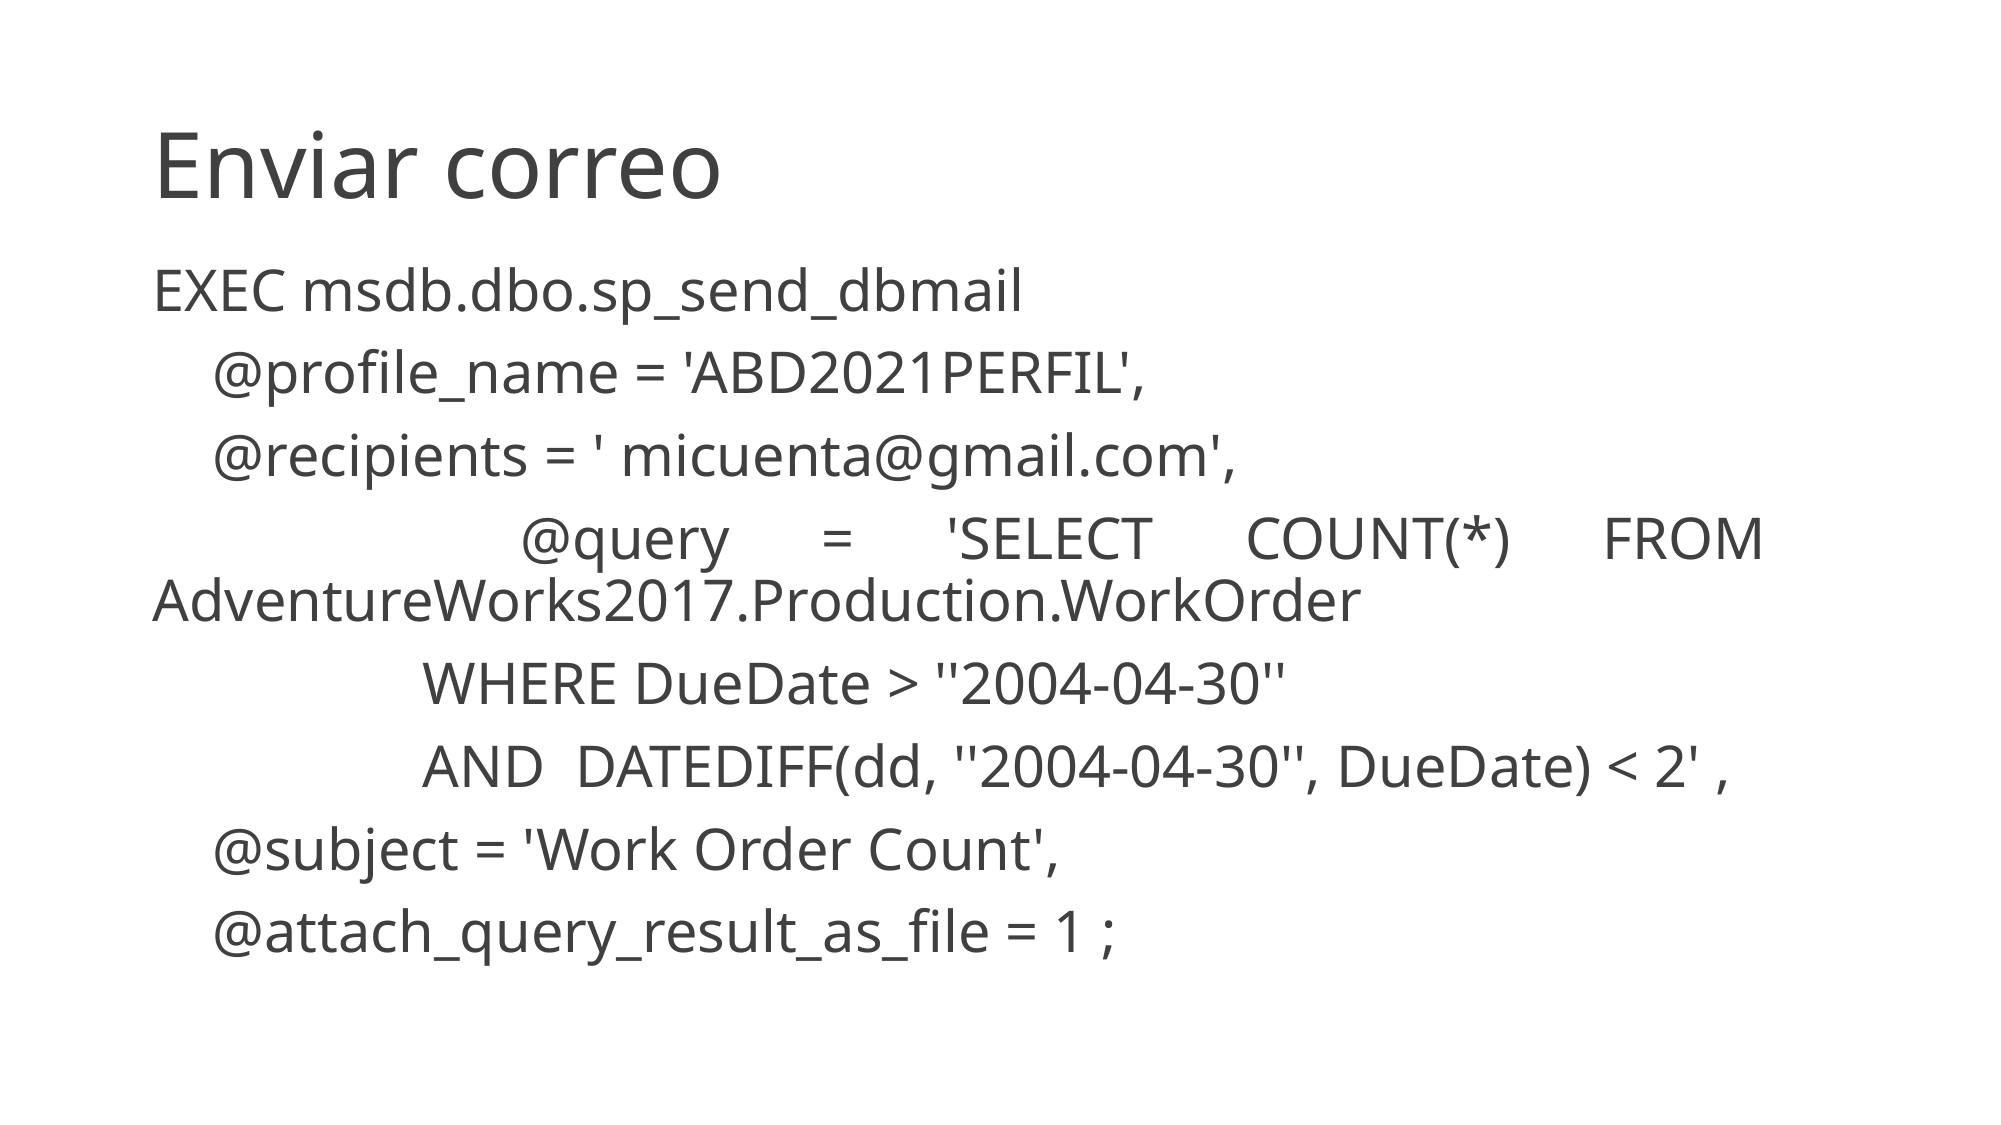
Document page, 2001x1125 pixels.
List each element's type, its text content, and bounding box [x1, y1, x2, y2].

list EXEC msdb.dbo.sp_send_dbmail @profile_name = 'ABD2021PERFIL', @recipients = ' micuenta@gmail.com', @query = 'SELECT COUNT(*) FROM AdventureWorks2017.Production.WorkOrder WHERE DueDate > ''2004-04-30'' AND DATEDIFF(dd, ''2004-04-30'', DueDate) < 2' , @subject = 'Work Order Count', @attach_query_result_as_file = 1 ; [137, 253, 1782, 979]
title Enviar correo [137, 59, 1863, 278]
